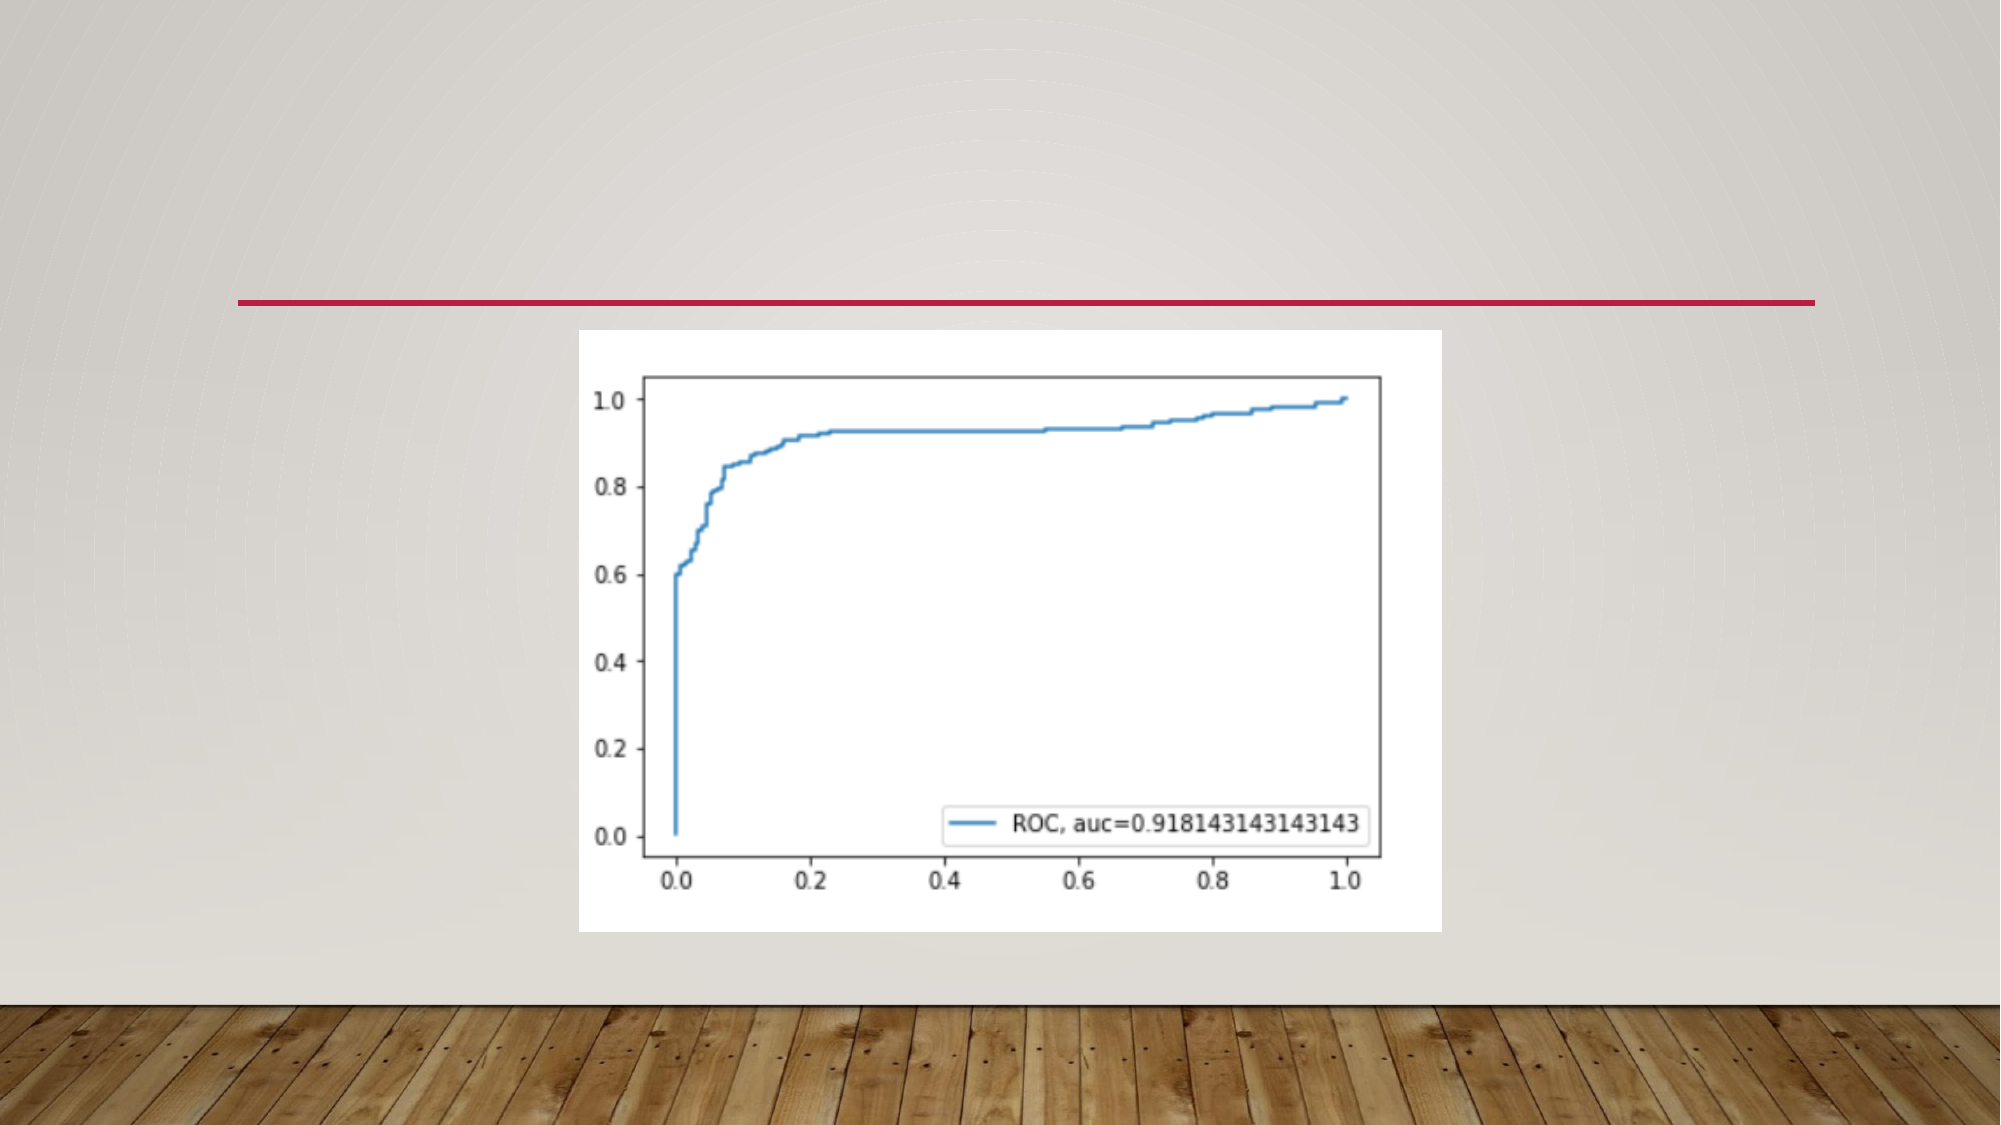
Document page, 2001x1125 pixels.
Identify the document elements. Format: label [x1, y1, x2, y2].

picture [0, 1005, 2000, 1125]
picture [579, 330, 1442, 932]
